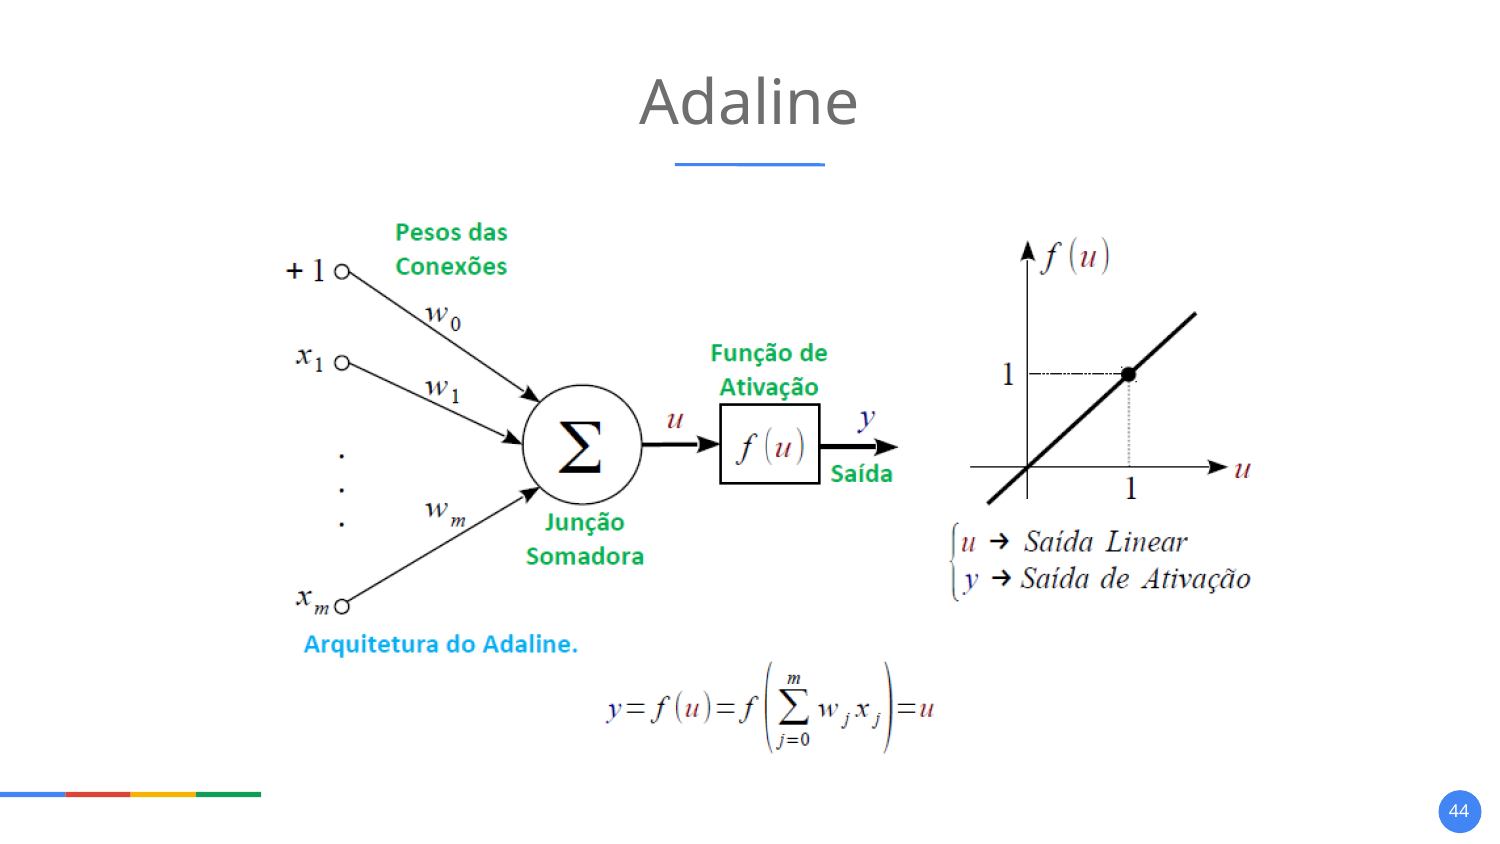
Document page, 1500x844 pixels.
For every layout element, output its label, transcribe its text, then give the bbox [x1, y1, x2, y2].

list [275, 217, 1259, 760]
title Adaline [14, 64, 1486, 135]
